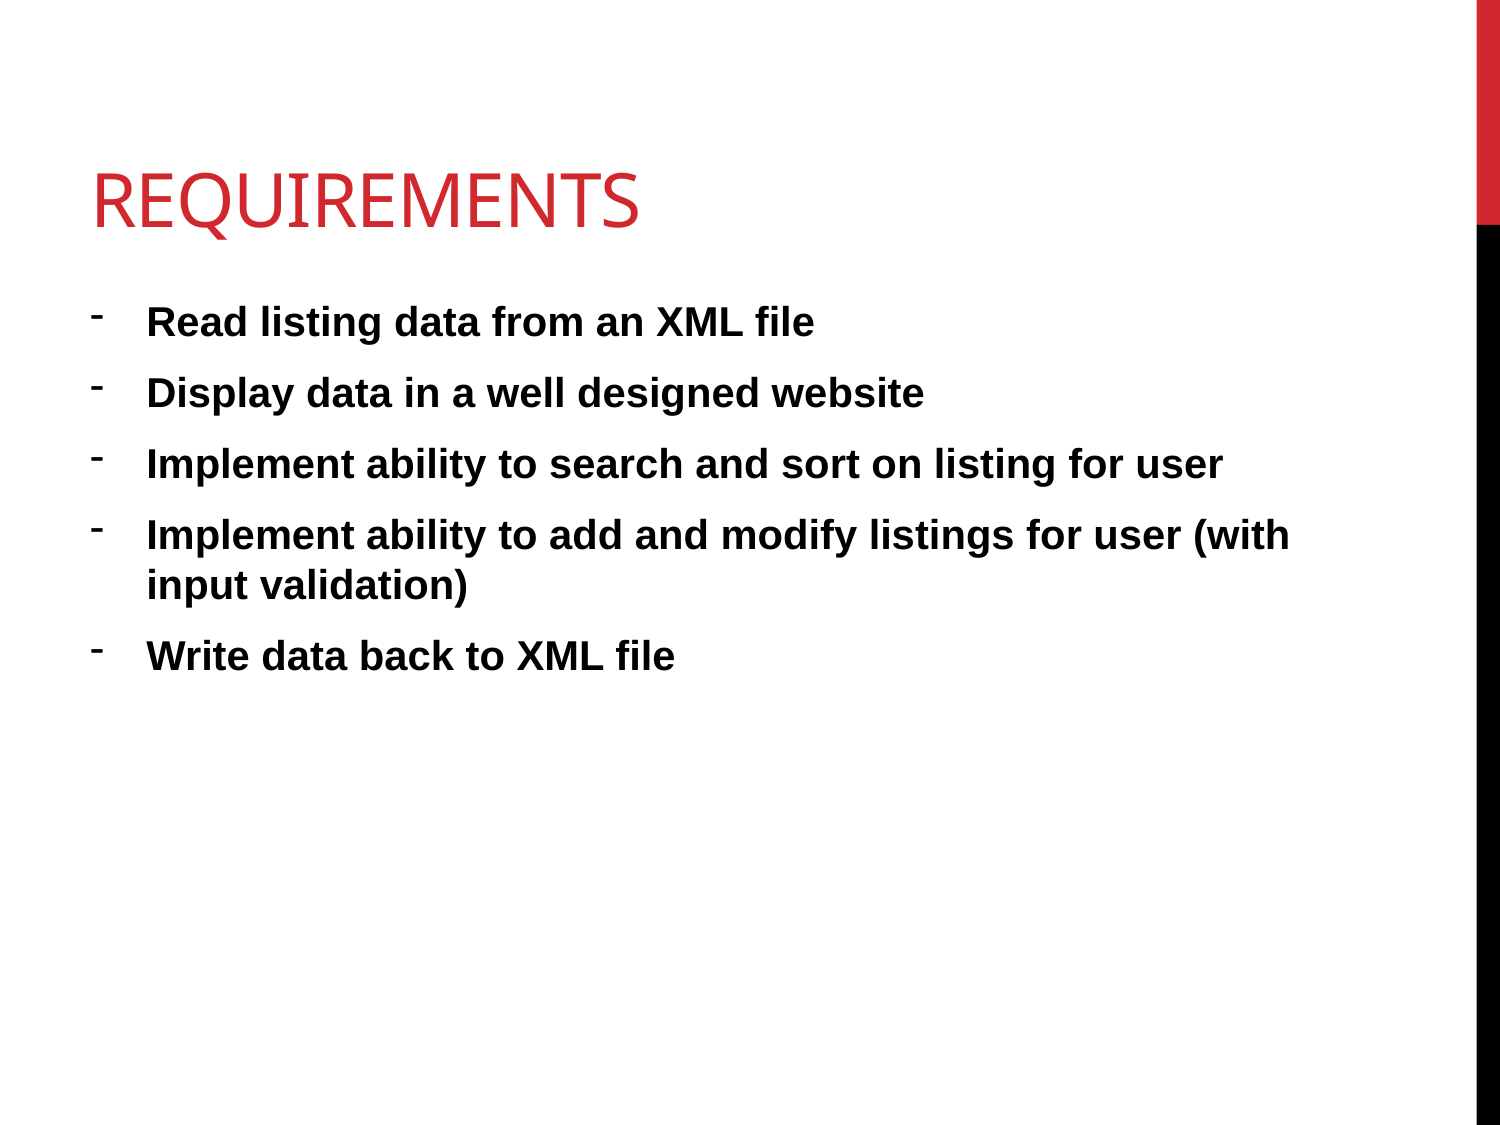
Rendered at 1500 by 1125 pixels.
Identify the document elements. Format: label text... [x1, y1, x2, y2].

list Read listing data from an XML file Display data in a well designed website Implement ability to search and sort on listing for user Implement ability to add and modify listings for user (with input validation) Write data back to XML file [75, 287, 1325, 1005]
title Requirements [75, 25, 1025, 250]
